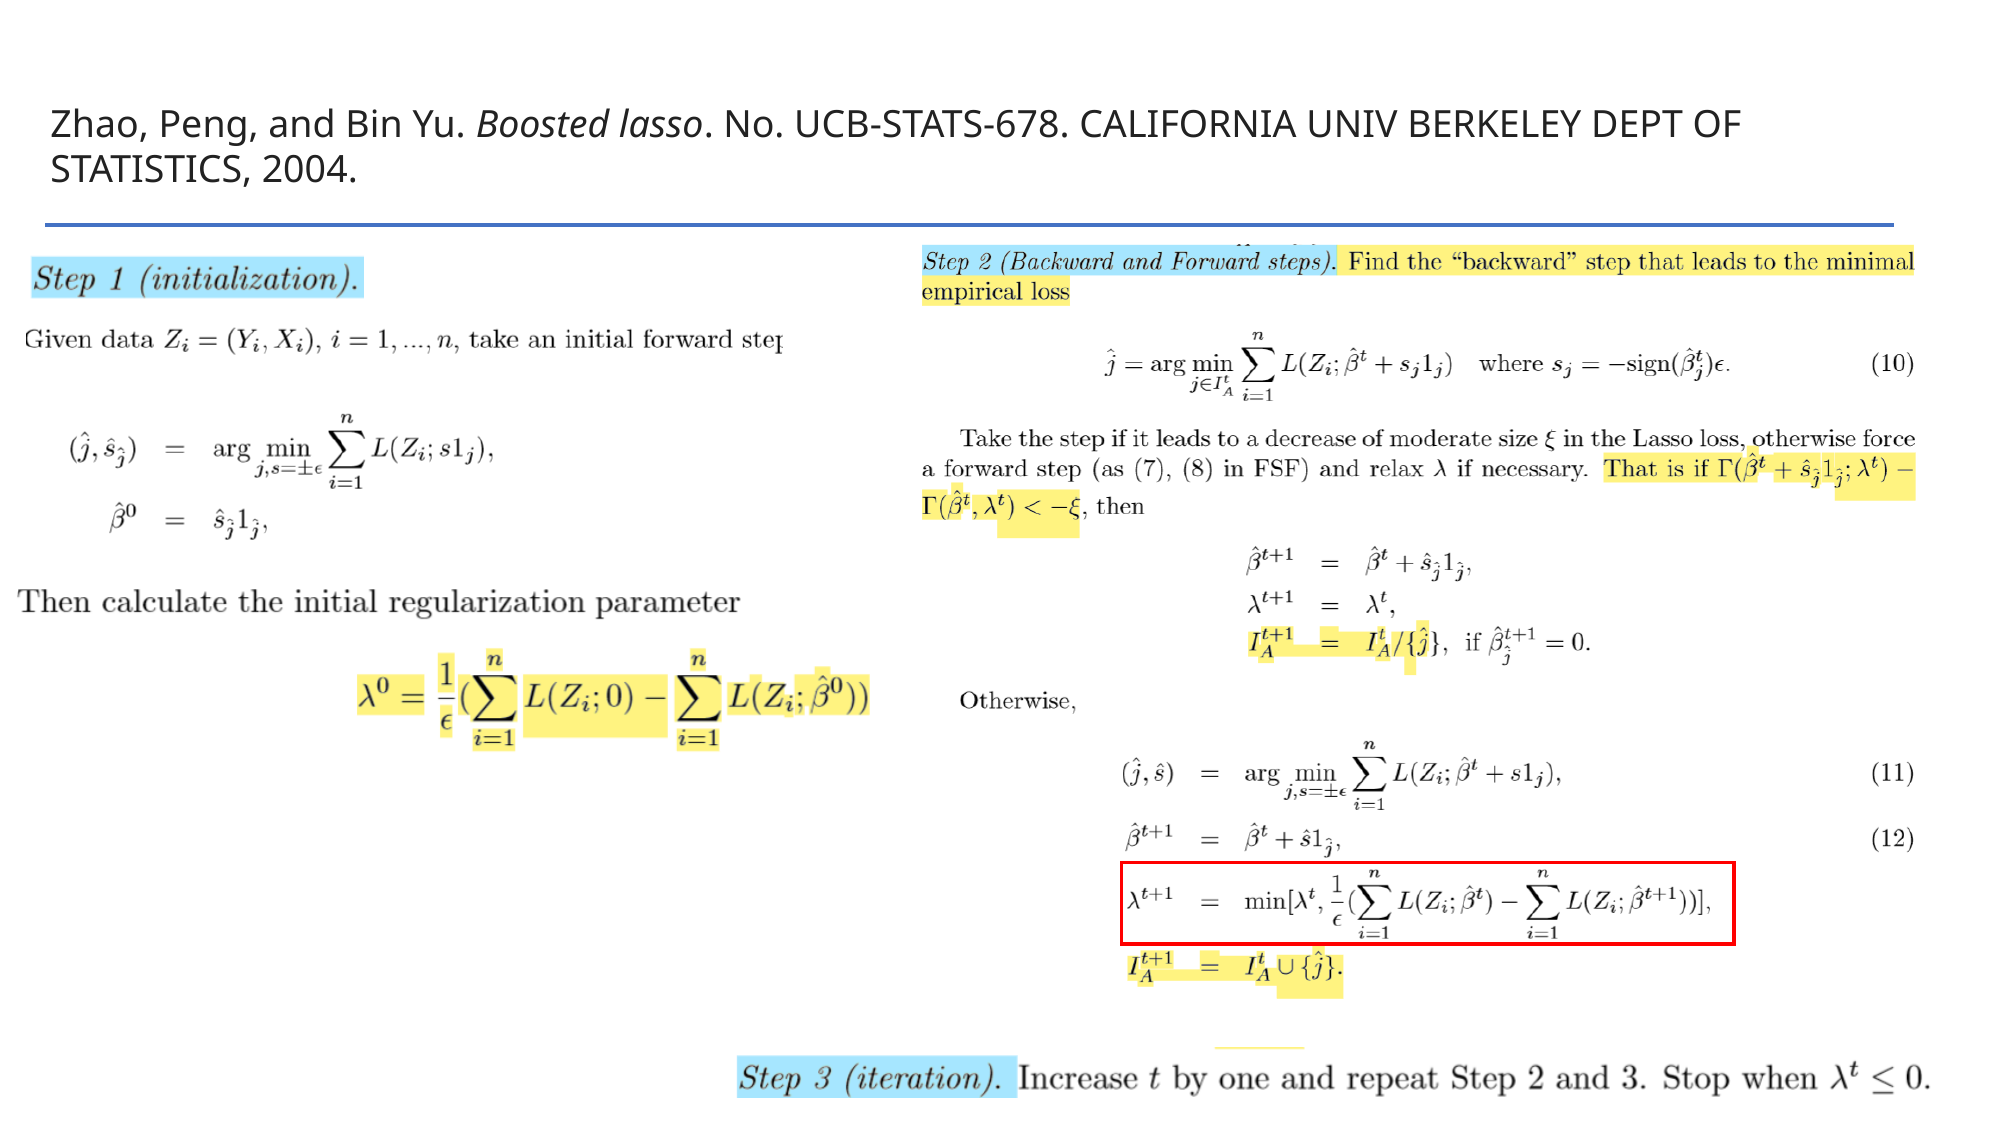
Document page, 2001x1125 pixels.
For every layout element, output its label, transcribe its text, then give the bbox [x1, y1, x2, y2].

picture [910, 244, 1935, 1002]
picture [7, 578, 889, 760]
picture [730, 1047, 1943, 1098]
picture [26, 244, 364, 302]
picture [26, 320, 783, 546]
text_box Zhao, Peng, and Bin Yu. Boosted lasso. No. UCB-STATS-678. CALIFORNIA UNIV BERKELEY DEPT OF STATISTICS, 2004. [35, 92, 1965, 197]
